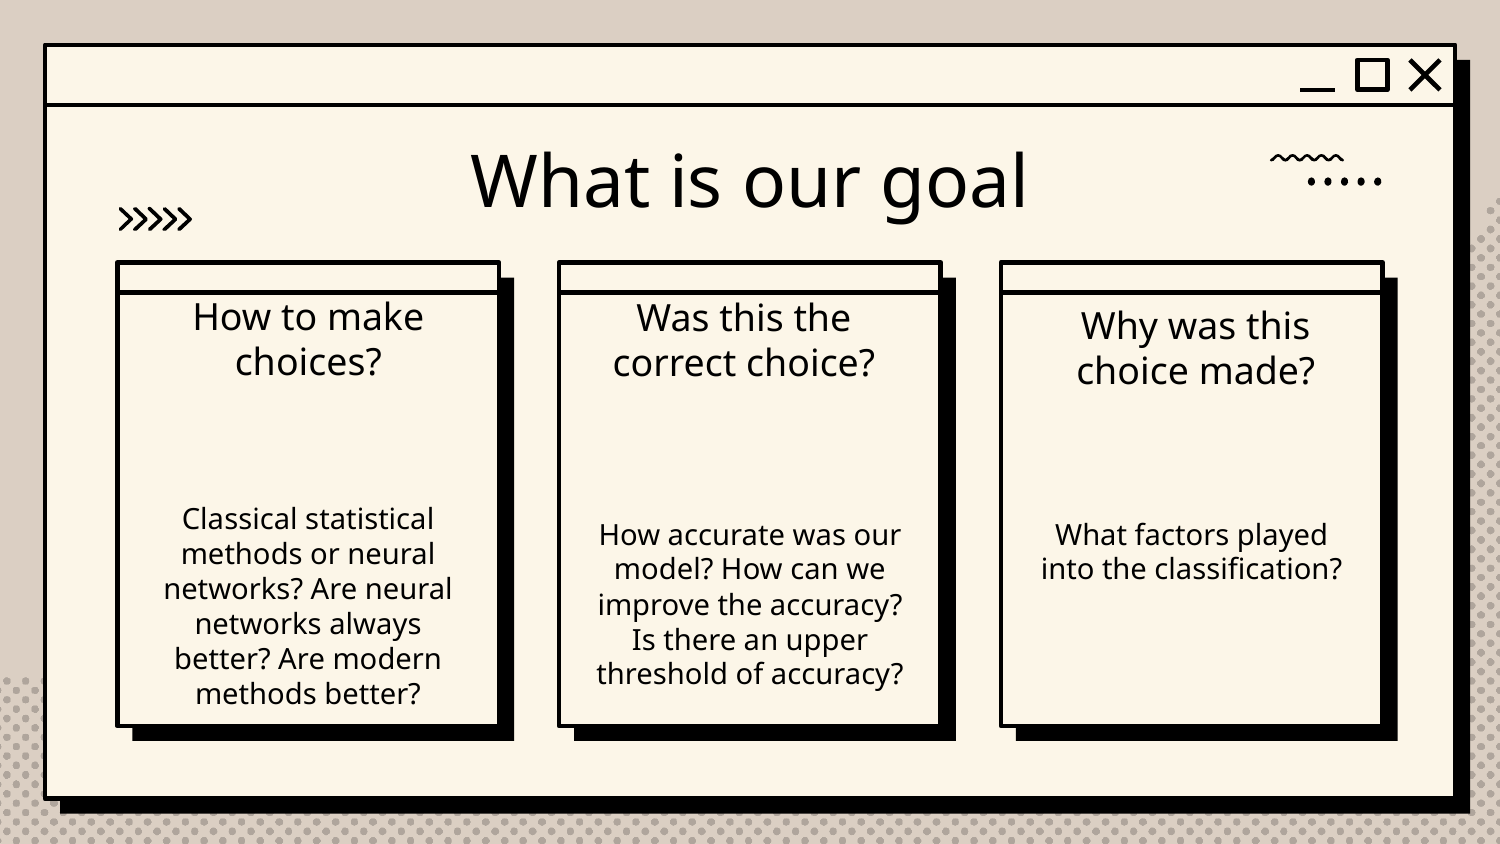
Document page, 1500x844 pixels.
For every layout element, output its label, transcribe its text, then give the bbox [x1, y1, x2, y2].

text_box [1000, 262, 1398, 742]
text_box [1357, 177, 1365, 186]
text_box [117, 262, 515, 742]
text_box [1340, 177, 1349, 186]
text_box [1307, 177, 1315, 186]
text_box [133, 207, 148, 231]
text_box [1374, 177, 1382, 186]
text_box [558, 262, 957, 742]
text_box [119, 207, 134, 231]
text_box [1324, 177, 1332, 186]
title What is our goal [116, 120, 1383, 233]
text_box [162, 207, 177, 231]
text_box [147, 206, 163, 231]
text_box [1269, 154, 1345, 162]
text_box [177, 207, 193, 231]
